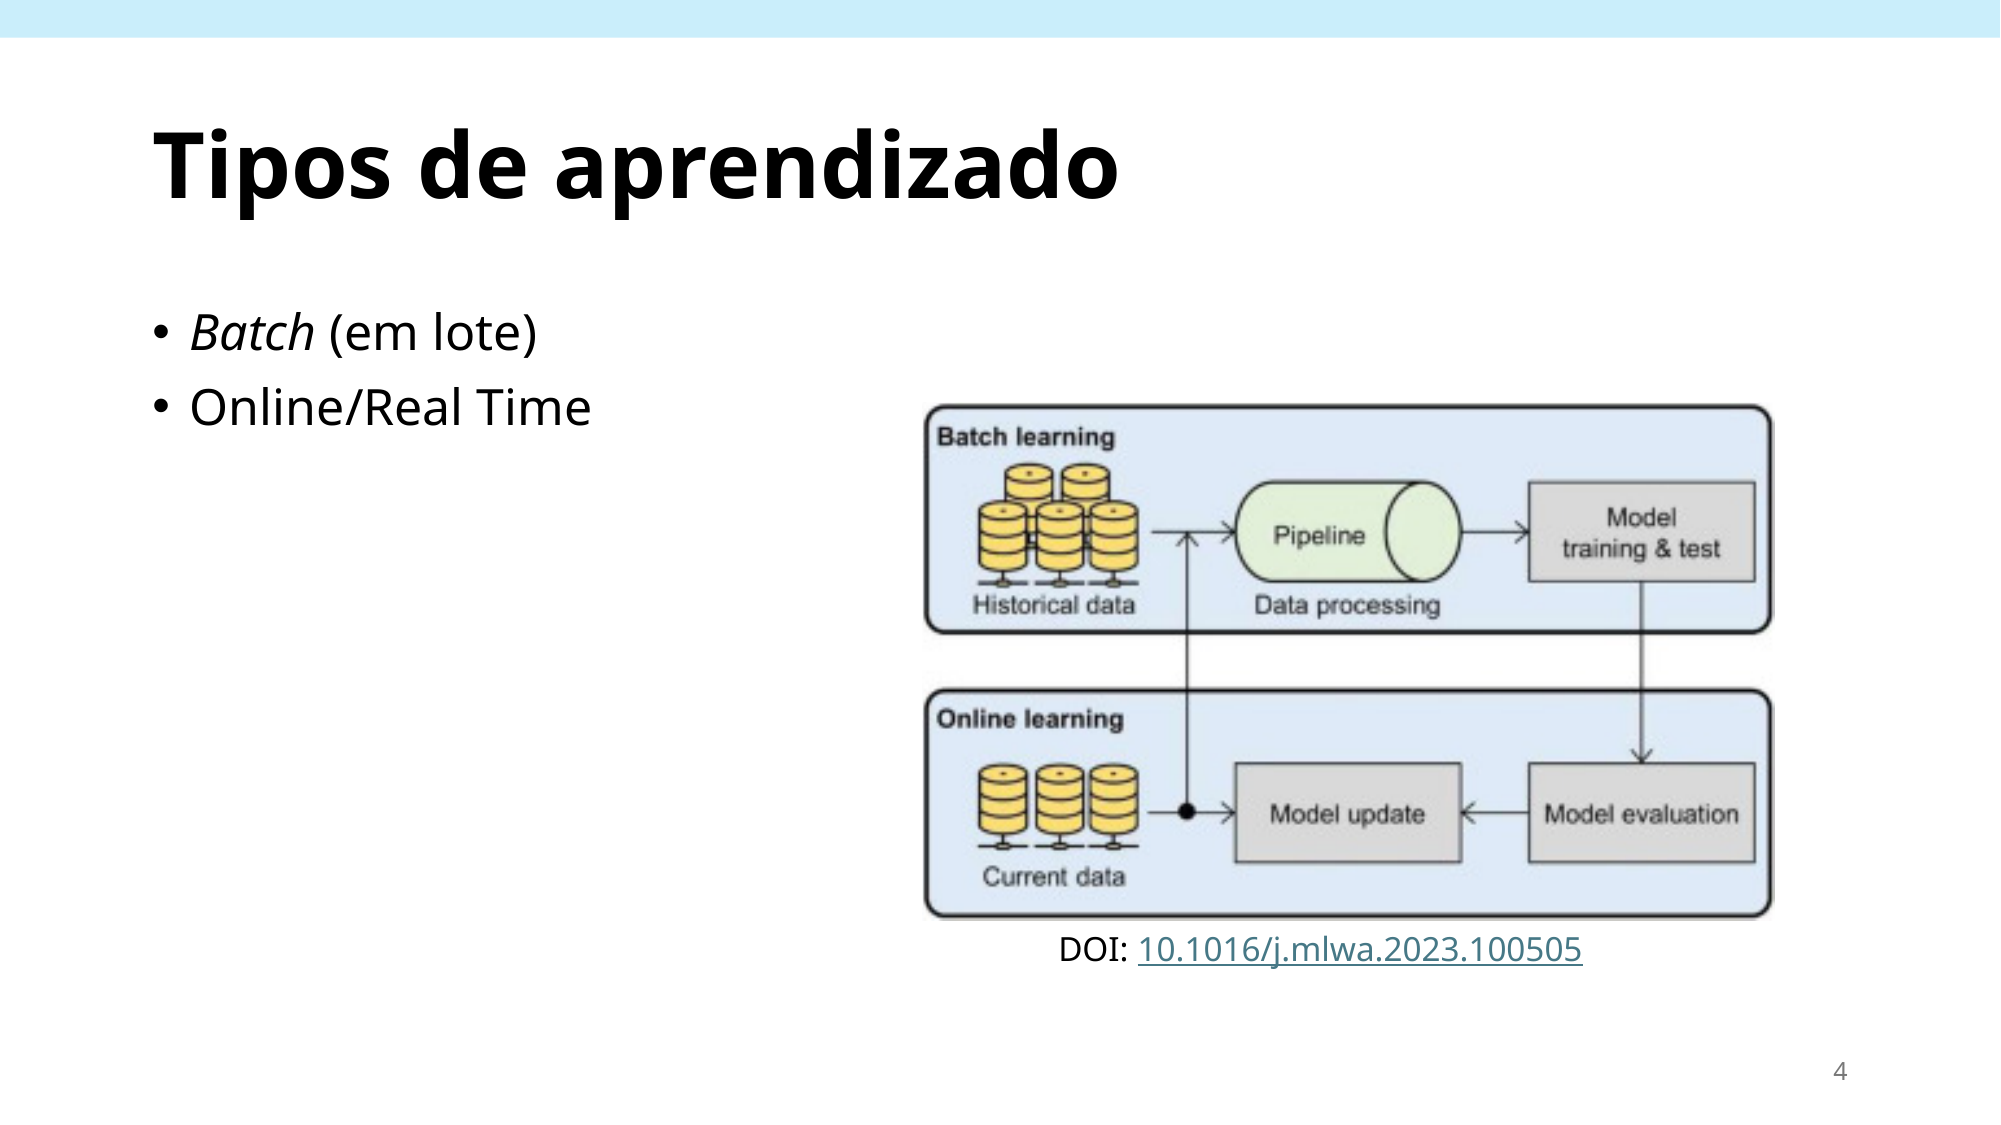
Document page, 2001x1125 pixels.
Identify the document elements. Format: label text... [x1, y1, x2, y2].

list Batch (em lote) Online/Real Time [137, 299, 1863, 1014]
title Tipos de aprendizado [137, 59, 1863, 278]
text_box [0, 0, 2000, 39]
picture [921, 401, 1775, 921]
slide_number 4 [1412, 1042, 1863, 1103]
text_box DOI: 10.1016/j.mlwa.2023.100505 [867, 920, 1775, 981]
